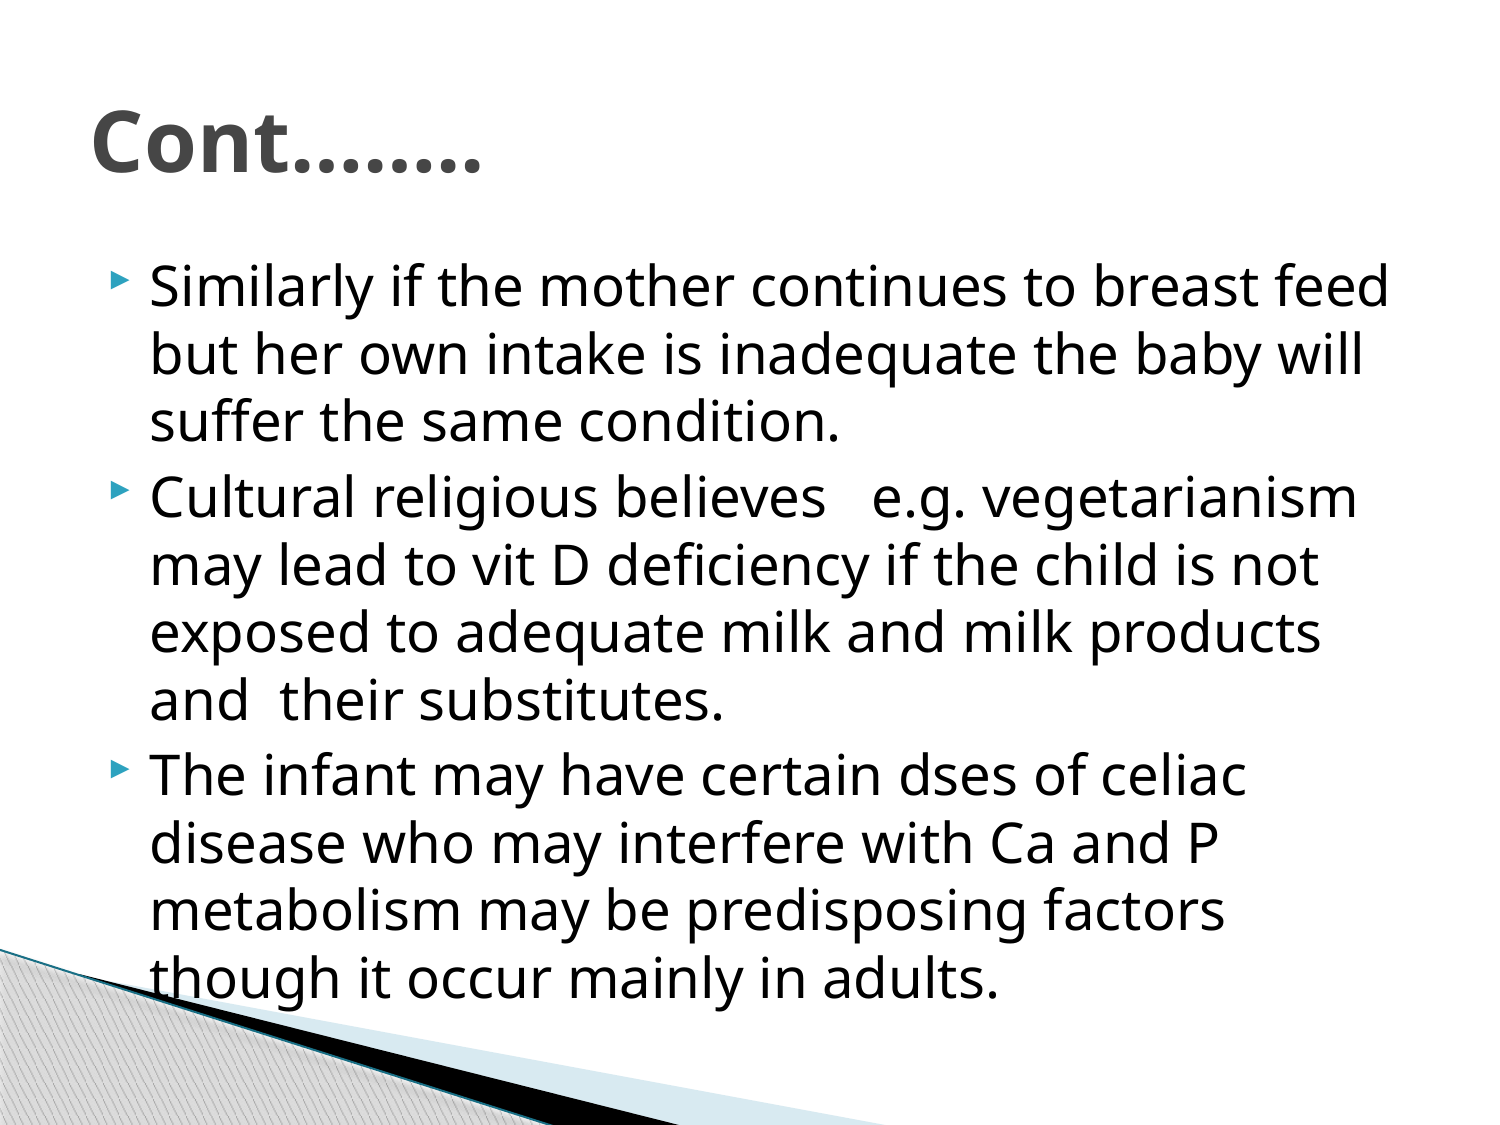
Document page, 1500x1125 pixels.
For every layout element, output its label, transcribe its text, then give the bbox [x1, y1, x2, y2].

list Similarly if the mother continues to breast feed but her own intake is inadequate the baby will suffer the same condition. Cultural religious believes e.g. vegetarianism may lead to vit D deficiency if the child is not exposed to adequate milk and milk products and their substitutes. The infant may have certain dses of celiac disease who may interfere with Ca and P metabolism may be predisposing factors though it occur mainly in adults. [75, 243, 1425, 986]
title Cont…….. [75, 45, 1425, 233]
